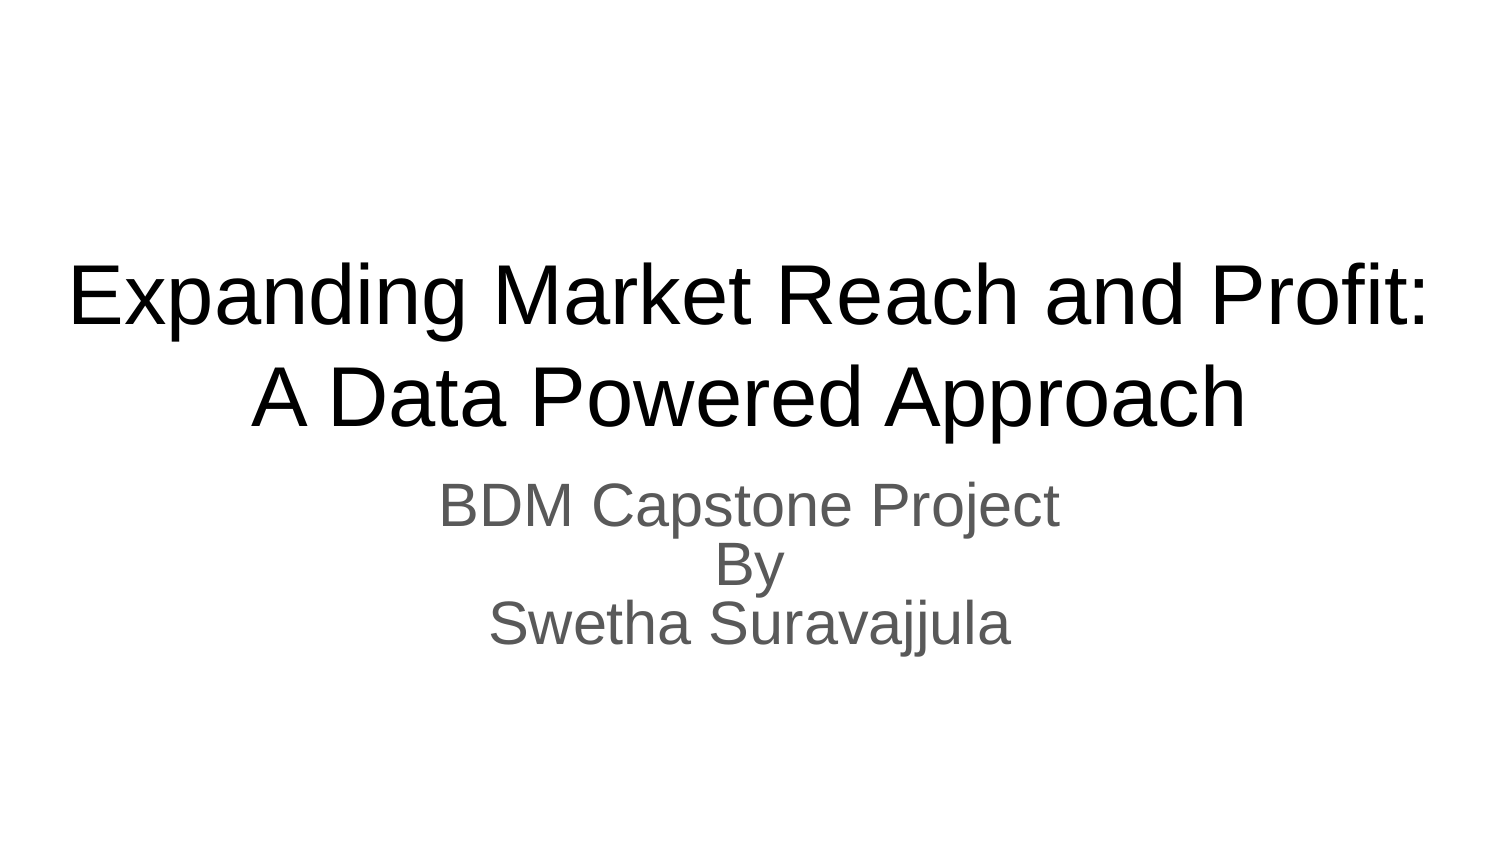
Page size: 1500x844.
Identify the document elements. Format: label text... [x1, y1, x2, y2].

subtitle BDM Capstone Project By Swetha Suravajjula [51, 464, 1449, 749]
title Expanding Market Reach and Profit: A Data Powered Approach [51, 122, 1449, 459]
